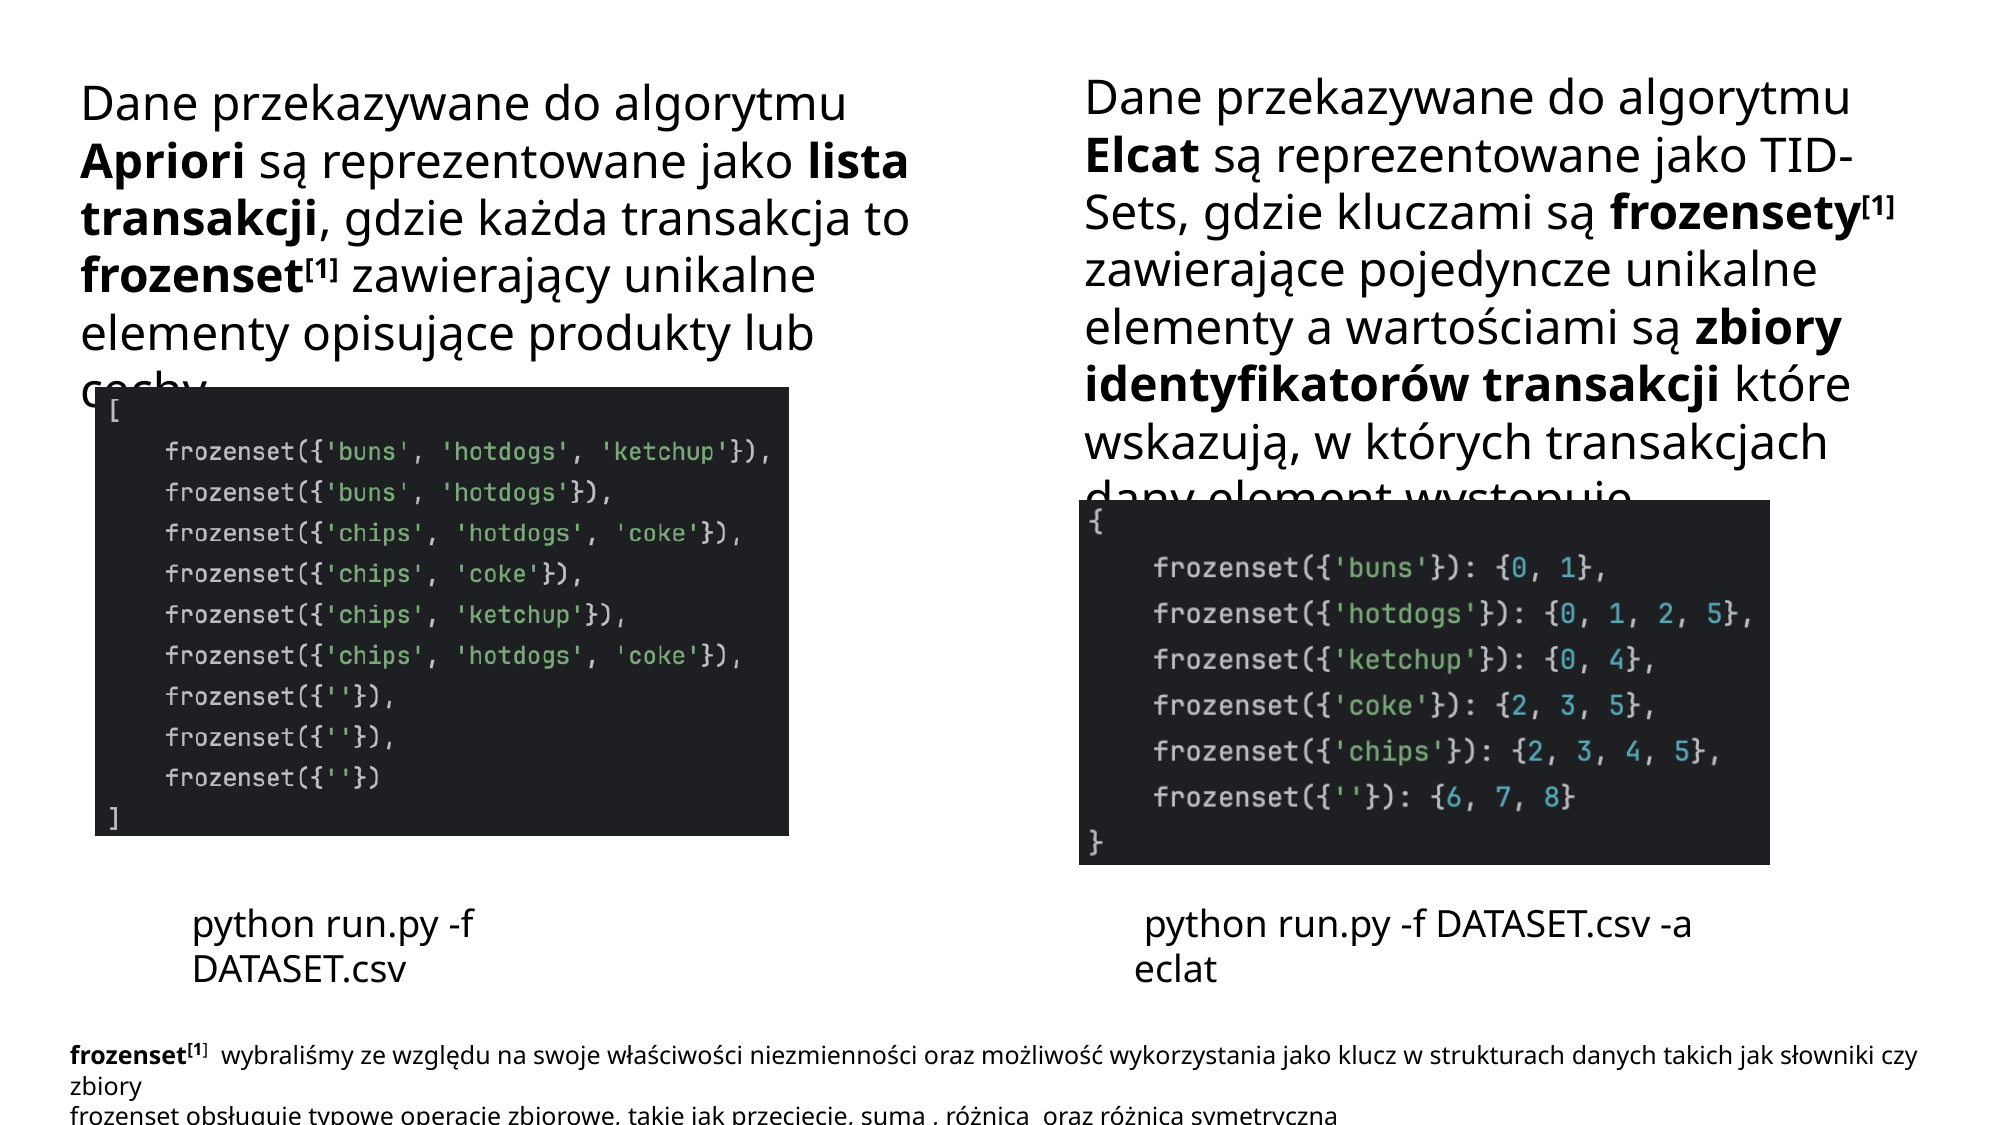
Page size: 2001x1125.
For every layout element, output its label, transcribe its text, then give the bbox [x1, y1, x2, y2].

picture [1079, 499, 1770, 866]
text_box python run.py -f DATASET.csv -a eclat [1119, 892, 1770, 998]
picture [94, 386, 790, 837]
text_box python run.py -f DATASET.csv [176, 892, 708, 998]
text_box frozenset[1] wybraliśmy ze względu na swoje właściwości niezmienności oraz możliwość wykorzystania jako klucz w strukturach danych takich jak słowniki czy zbiory frozenset obsługuje typowe operacje zbiorowe, takie jak przecięcie, suma , różnica oraz różnica symetryczna [55, 1027, 1972, 1125]
text_box Dane przekazywane do algorytmu Elcat są reprezentowane jako TID-Sets, gdzie kluczami są frozensety[1] zawierające pojedyncze unikalne elementy a wartościami są zbiory identyfikatorów transakcji które wskazują, w których transakcjach dany element występuje. [1069, 59, 1962, 534]
text_box Dane przekazywane do algorytmu Apriori są reprezentowane jako lista transakcji, gdzie każda transakcja to frozenset[1] zawierający unikalne elementy opisujące produkty lub cechy [65, 65, 958, 425]
